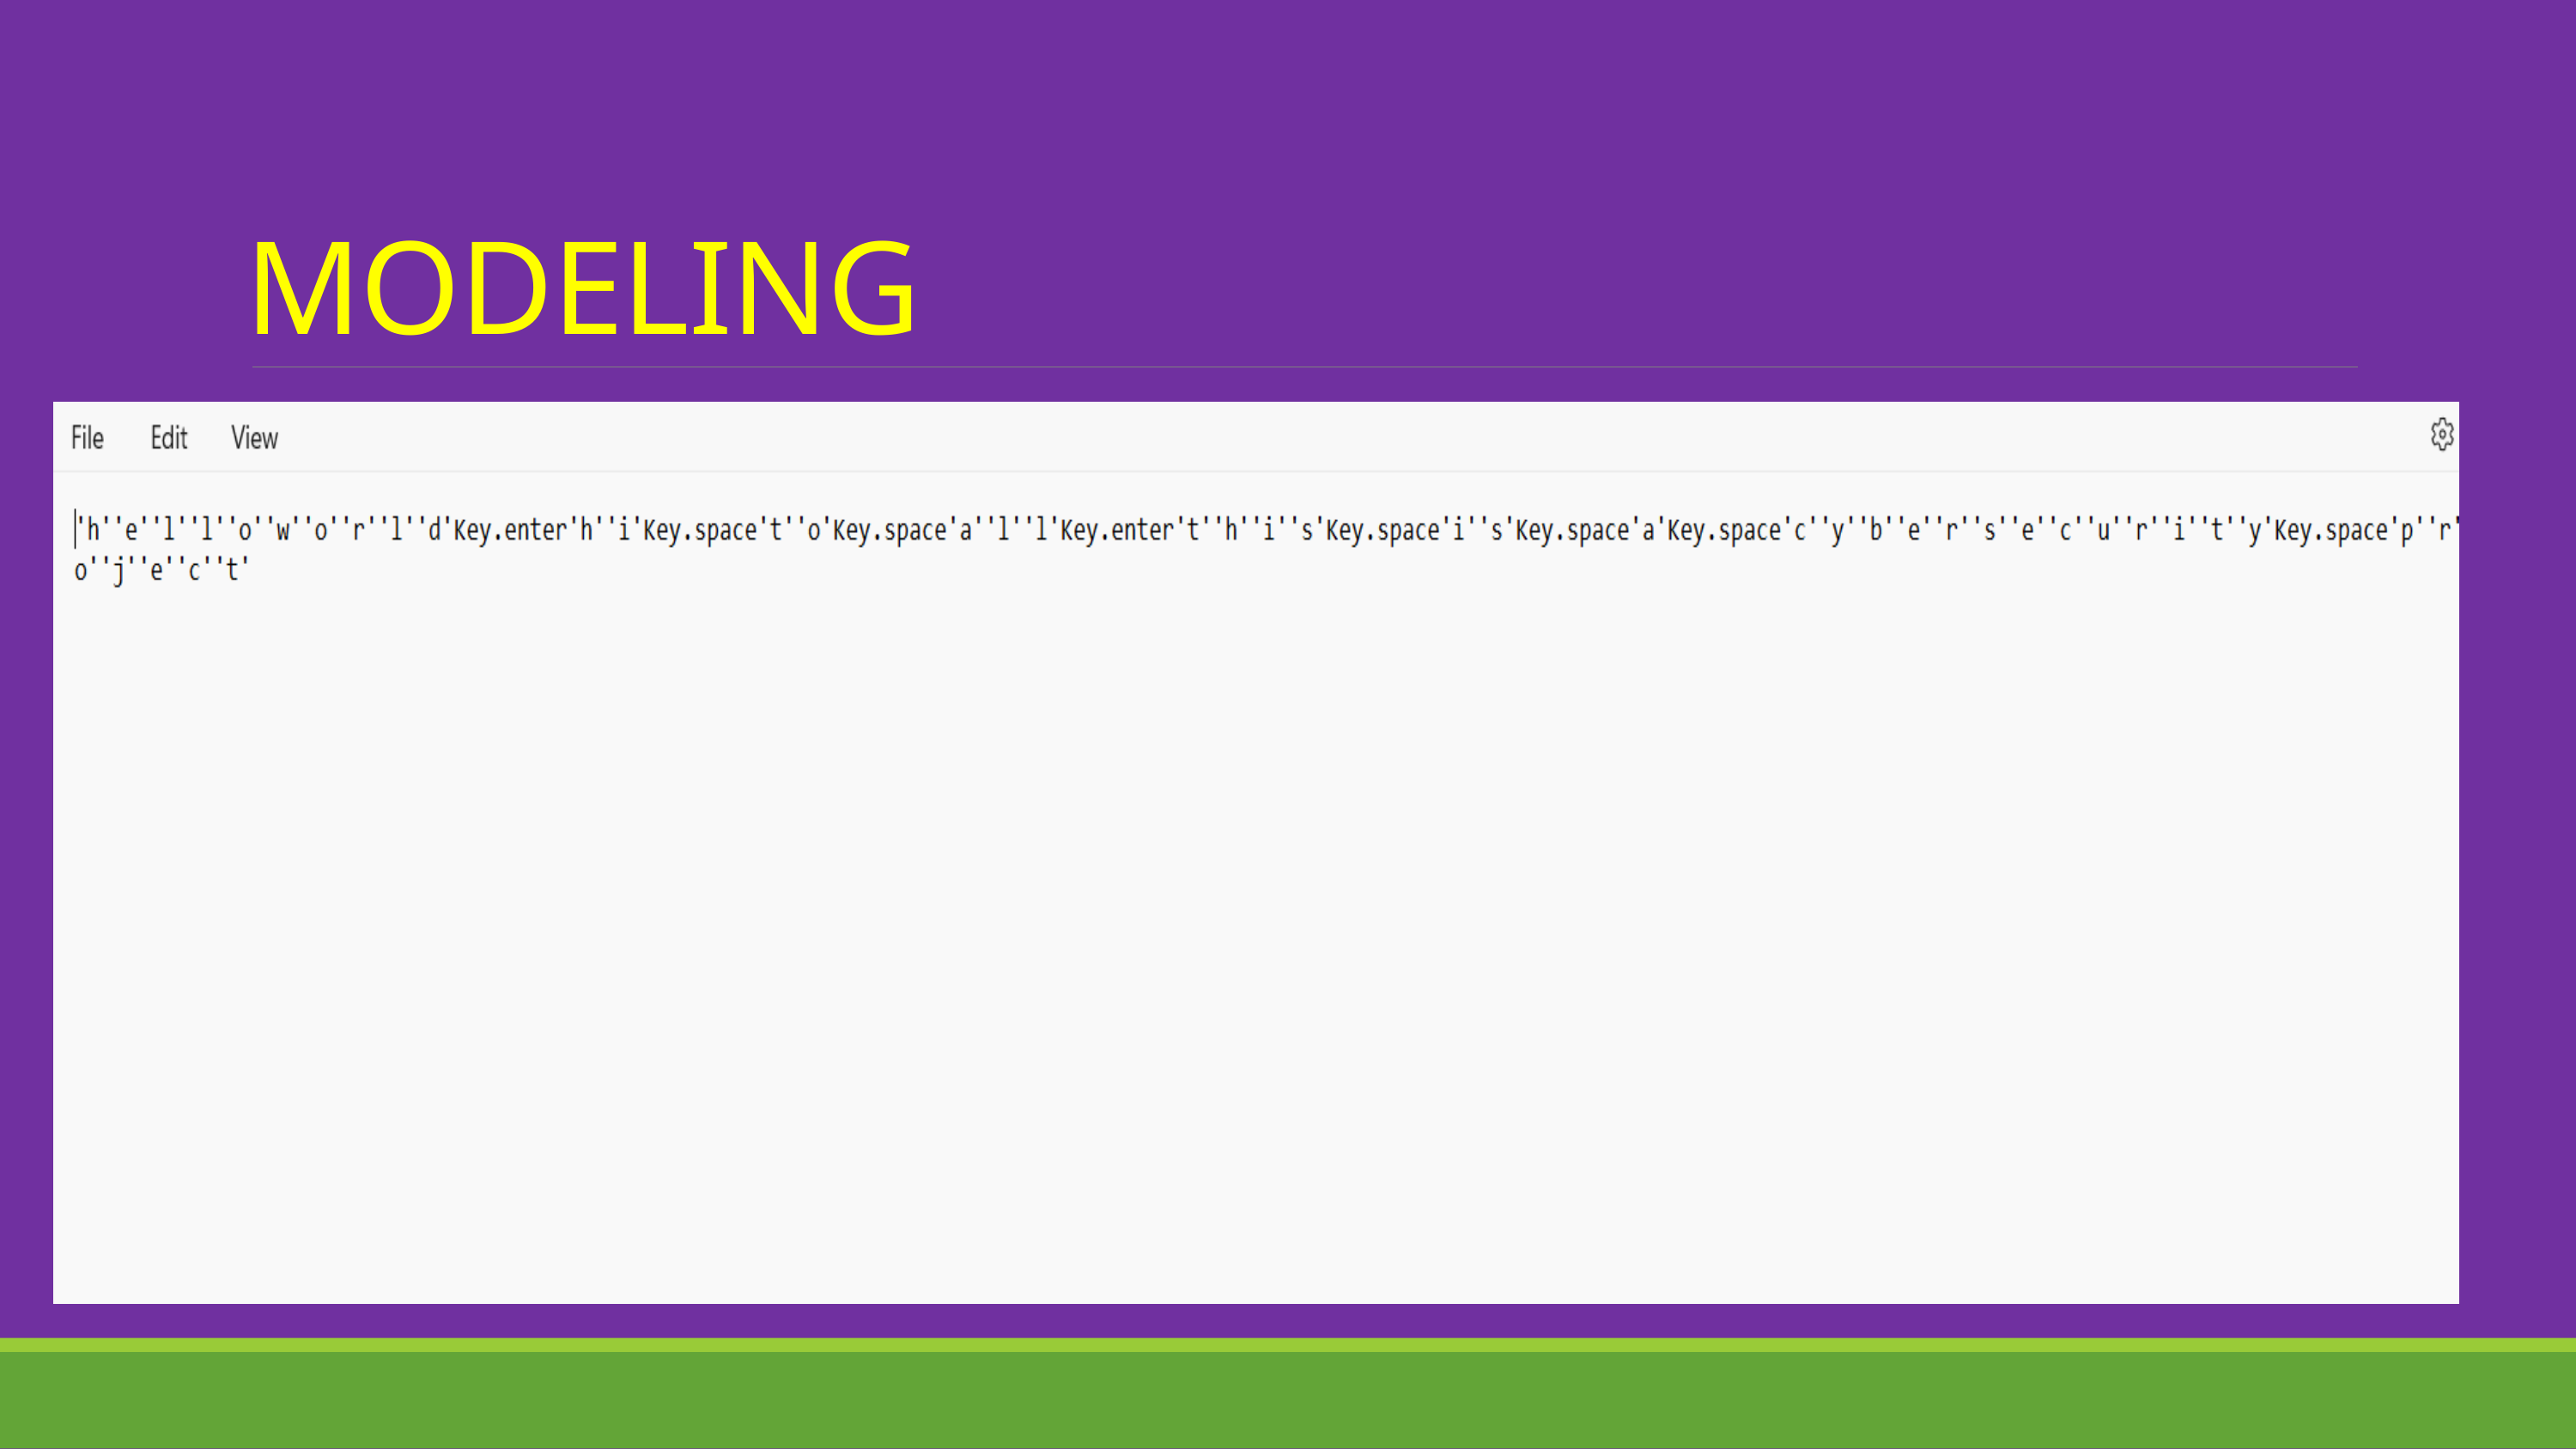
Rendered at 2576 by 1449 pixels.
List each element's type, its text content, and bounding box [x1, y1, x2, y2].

title MODELING [232, 60, 2357, 367]
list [52, 402, 2459, 1305]
